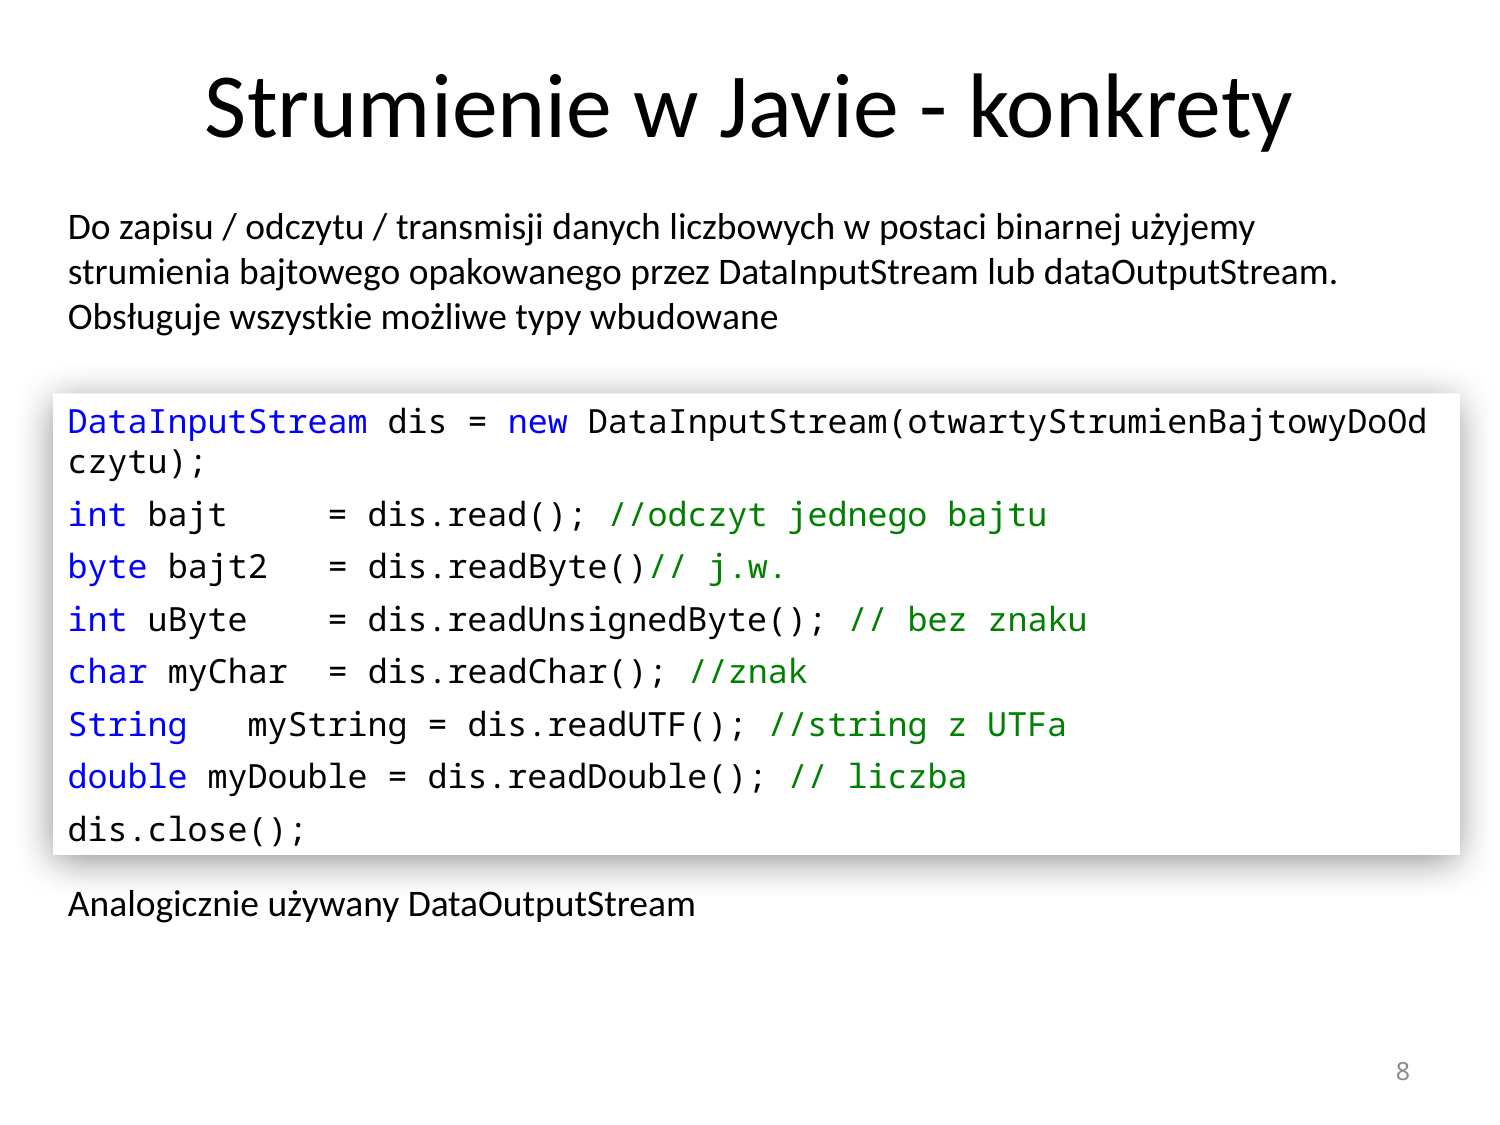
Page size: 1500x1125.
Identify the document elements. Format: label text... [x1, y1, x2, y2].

text_box Do zapisu / odczytu / transmisji danych liczbowych w postaci binarnej użyjemy strumienia bajtowego opakowanego przez DataInputStream lub dataOutputStream. Obsługuje wszystkie możliwe typy wbudowane [53, 194, 1425, 345]
text_box Analogicznie używany DataOutputStream [53, 871, 1425, 932]
text_box DataInputStream dis = new DataInputStream(otwartyStrumienBajtowyDoOdczytu); int bajt = dis.read(); //odczyt jednego bajtu byte bajt2 = dis.readByte()// j.w. int uByte = dis.readUnsignedByte(); // bez znaku char myChar = dis.readChar(); //znak String myString = dis.readUTF(); //string z UTFa double myDouble = dis.readDouble(); // liczba dis.close(); [53, 393, 1460, 855]
title Strumienie w Javie - konkrety [74, 7, 1426, 196]
slide_number 8 [1074, 1042, 1425, 1103]
